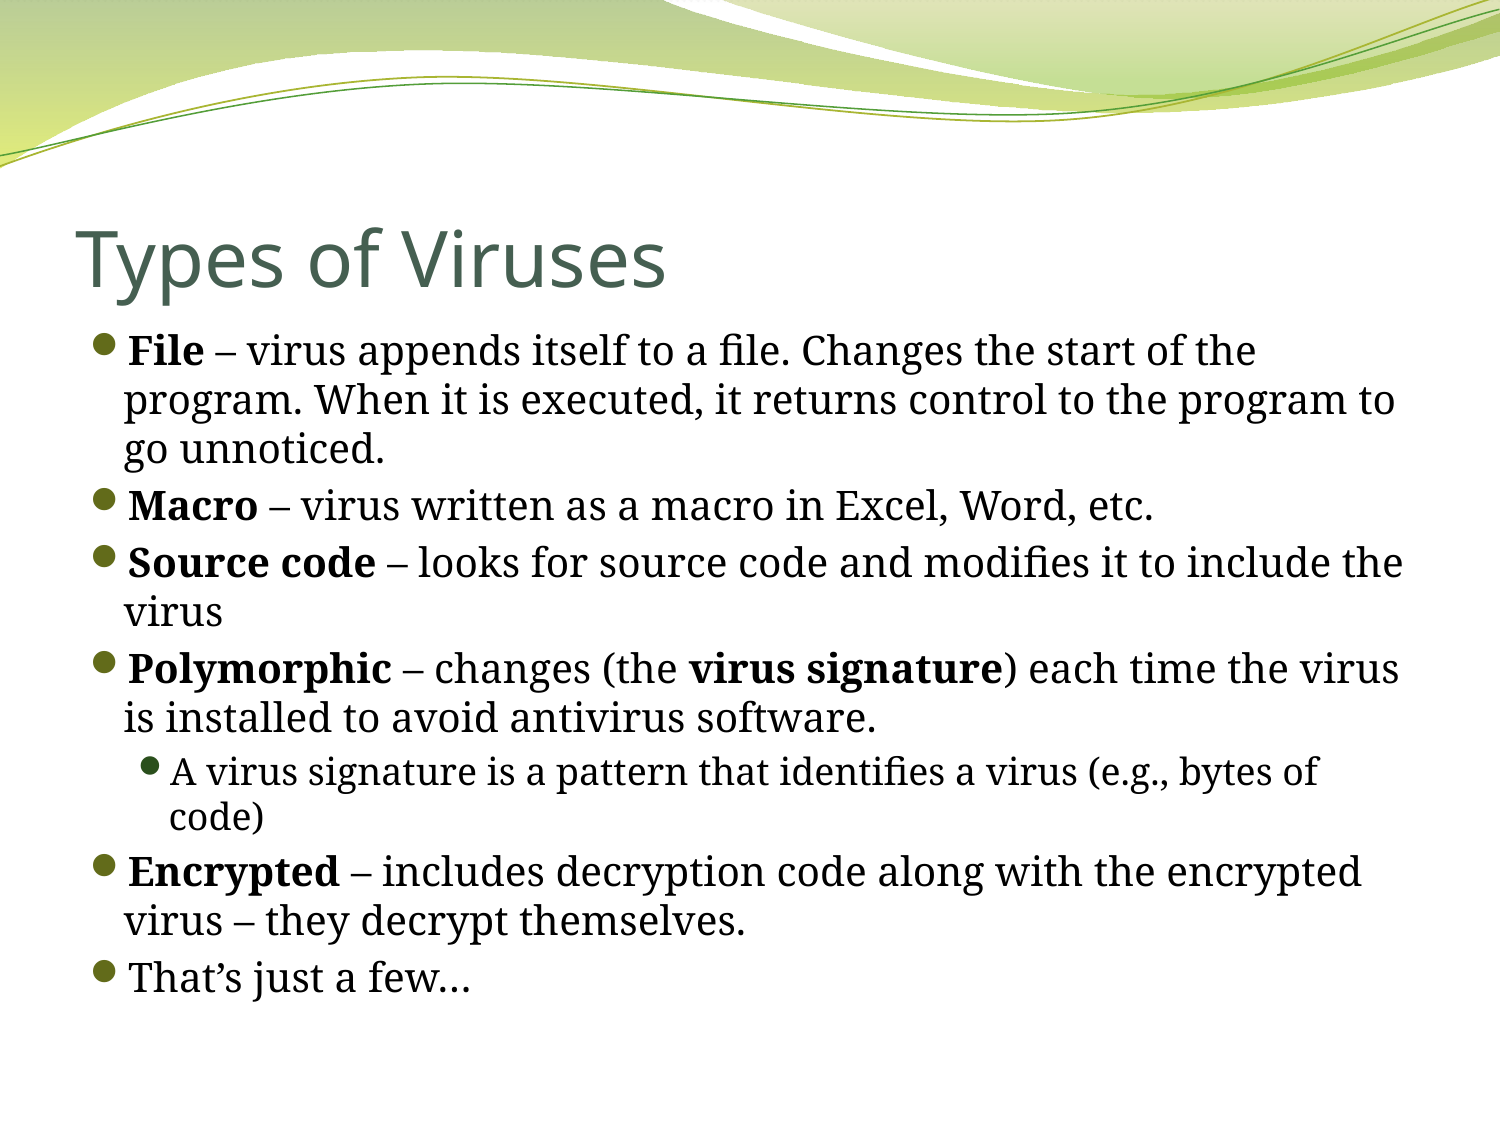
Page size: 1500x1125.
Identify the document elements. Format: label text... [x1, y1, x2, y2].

title Types of Viruses [75, 115, 1425, 303]
list File – virus appends itself to a file. Changes the start of the program. When it is executed, it returns control to the program to go unnoticed. Macro – virus written as a macro in Excel, Word, etc. Source code – looks for source code and modifies it to include the virus Polymorphic – changes (the virus signature) each time the virus is installed to avoid antivirus software. A virus signature is a pattern that identifies a virus (e.g., bytes of code) Encrypted – includes decryption code along with the encrypted virus – they decrypt themselves. That’s just a few… [75, 317, 1425, 1038]
